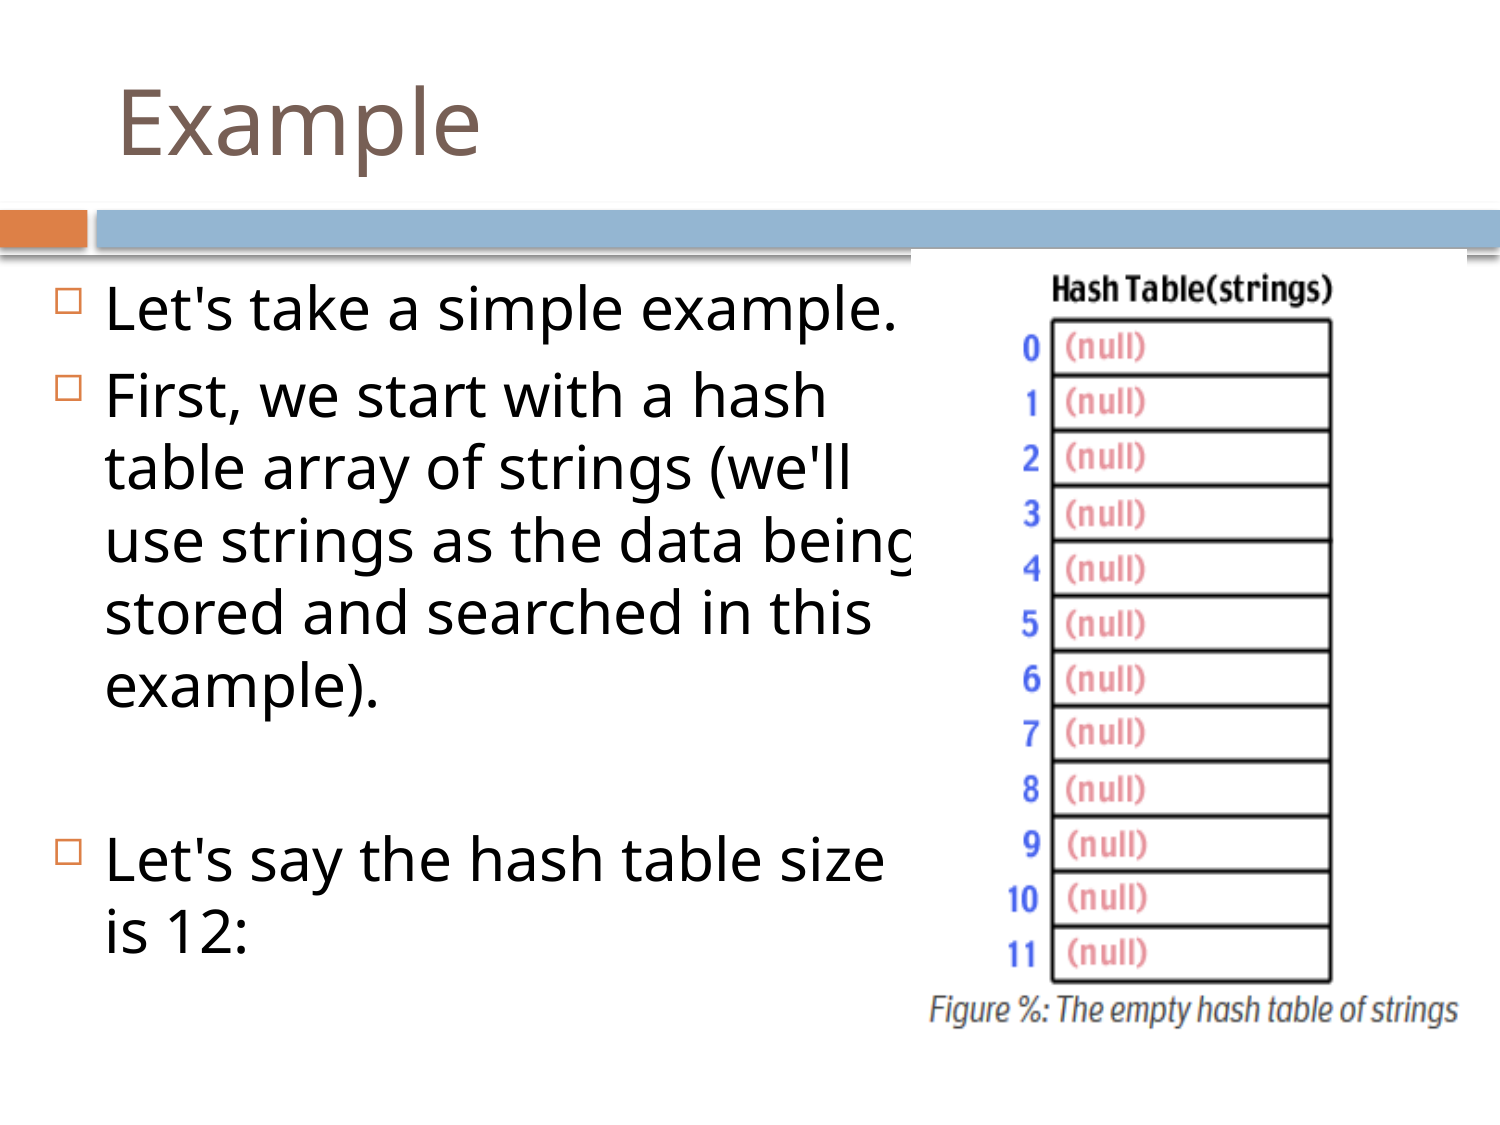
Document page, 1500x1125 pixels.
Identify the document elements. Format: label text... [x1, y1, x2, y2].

title Example [100, 37, 1438, 200]
list Let's take a simple example. First, we start with a hash table array of strings (we'll use strings as the data being stored and searched in this example). Let's say the hash table size is 12: [37, 262, 905, 1038]
picture [911, 249, 1468, 1038]
